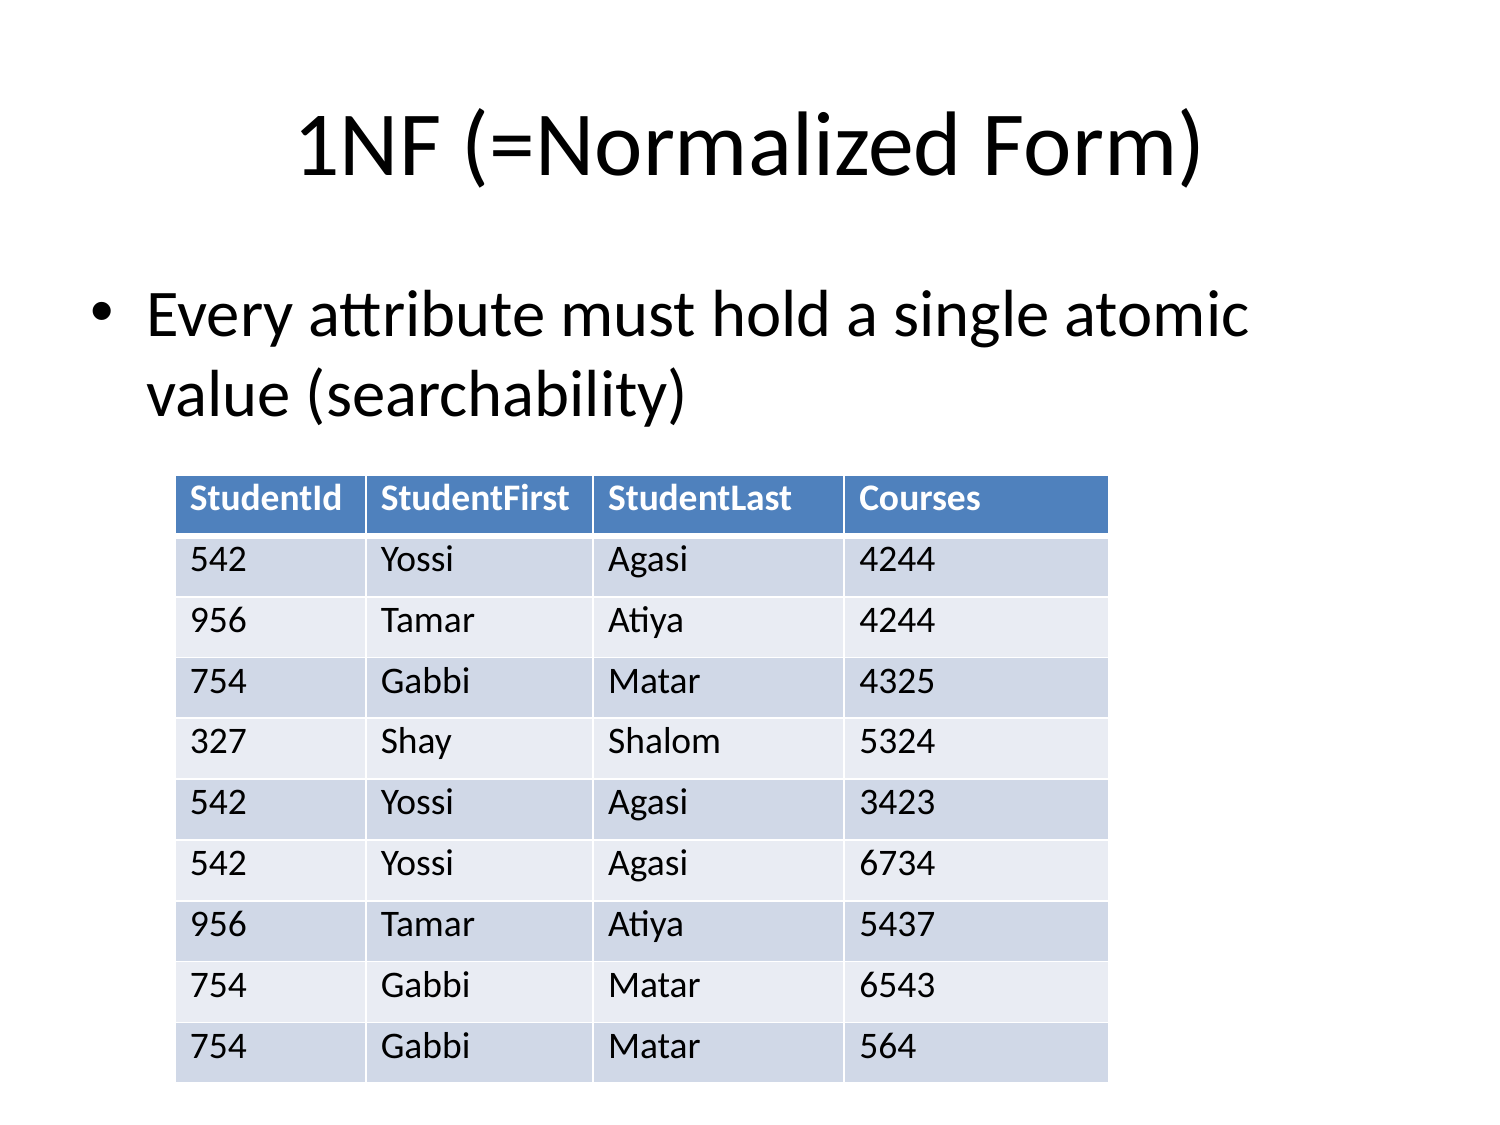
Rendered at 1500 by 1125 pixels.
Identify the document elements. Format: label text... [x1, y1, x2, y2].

table_cell Yossi [367, 841, 592, 900]
table_cell Atiya [594, 598, 843, 657]
table_cell Matar [594, 962, 843, 1022]
table_cell 4244 [845, 598, 1108, 657]
table_cell 4244 [845, 539, 1108, 596]
table_cell 754 [176, 658, 365, 717]
table_header StudentLast [594, 476, 843, 533]
table_cell Agasi [594, 841, 843, 900]
table_cell Tamar [367, 598, 592, 657]
table_cell Agasi [594, 780, 843, 839]
table_cell 6734 [845, 841, 1108, 900]
table_header StudentId [176, 476, 365, 533]
table_cell Yossi [367, 780, 592, 839]
table_header Courses [845, 476, 1108, 533]
list Every attribute must hold a single atomic value (searchability) [75, 262, 1425, 1005]
table_cell Matar [594, 1023, 843, 1082]
table_cell Shalom [594, 719, 843, 778]
title 1NF (=Normalized Form) [75, 45, 1425, 233]
table_cell 3423 [845, 780, 1108, 839]
table_cell Gabbi [367, 962, 592, 1022]
table_cell Tamar [367, 902, 592, 961]
table_cell Gabbi [367, 658, 592, 717]
table_cell 4325 [845, 658, 1108, 717]
table_cell 754 [176, 962, 365, 1022]
table_cell Atiya [594, 902, 843, 961]
table_cell Gabbi [367, 1023, 592, 1082]
table_cell 956 [176, 902, 365, 961]
table_cell 5324 [845, 719, 1108, 778]
table_cell 754 [176, 1023, 365, 1082]
table_cell Matar [594, 658, 843, 717]
table_cell 5437 [845, 902, 1108, 961]
table_cell 327 [176, 719, 365, 778]
table_cell Shay [367, 719, 592, 778]
table_cell 6543 [845, 962, 1108, 1022]
table_cell 542 [176, 780, 365, 839]
table_cell 542 [176, 539, 365, 596]
table_cell 956 [176, 598, 365, 657]
table_cell 542 [176, 841, 365, 900]
table_header StudentFirst [367, 476, 592, 533]
table_cell Yossi [367, 539, 592, 596]
table_cell 564 [845, 1023, 1108, 1082]
table_cell Agasi [594, 539, 843, 596]
